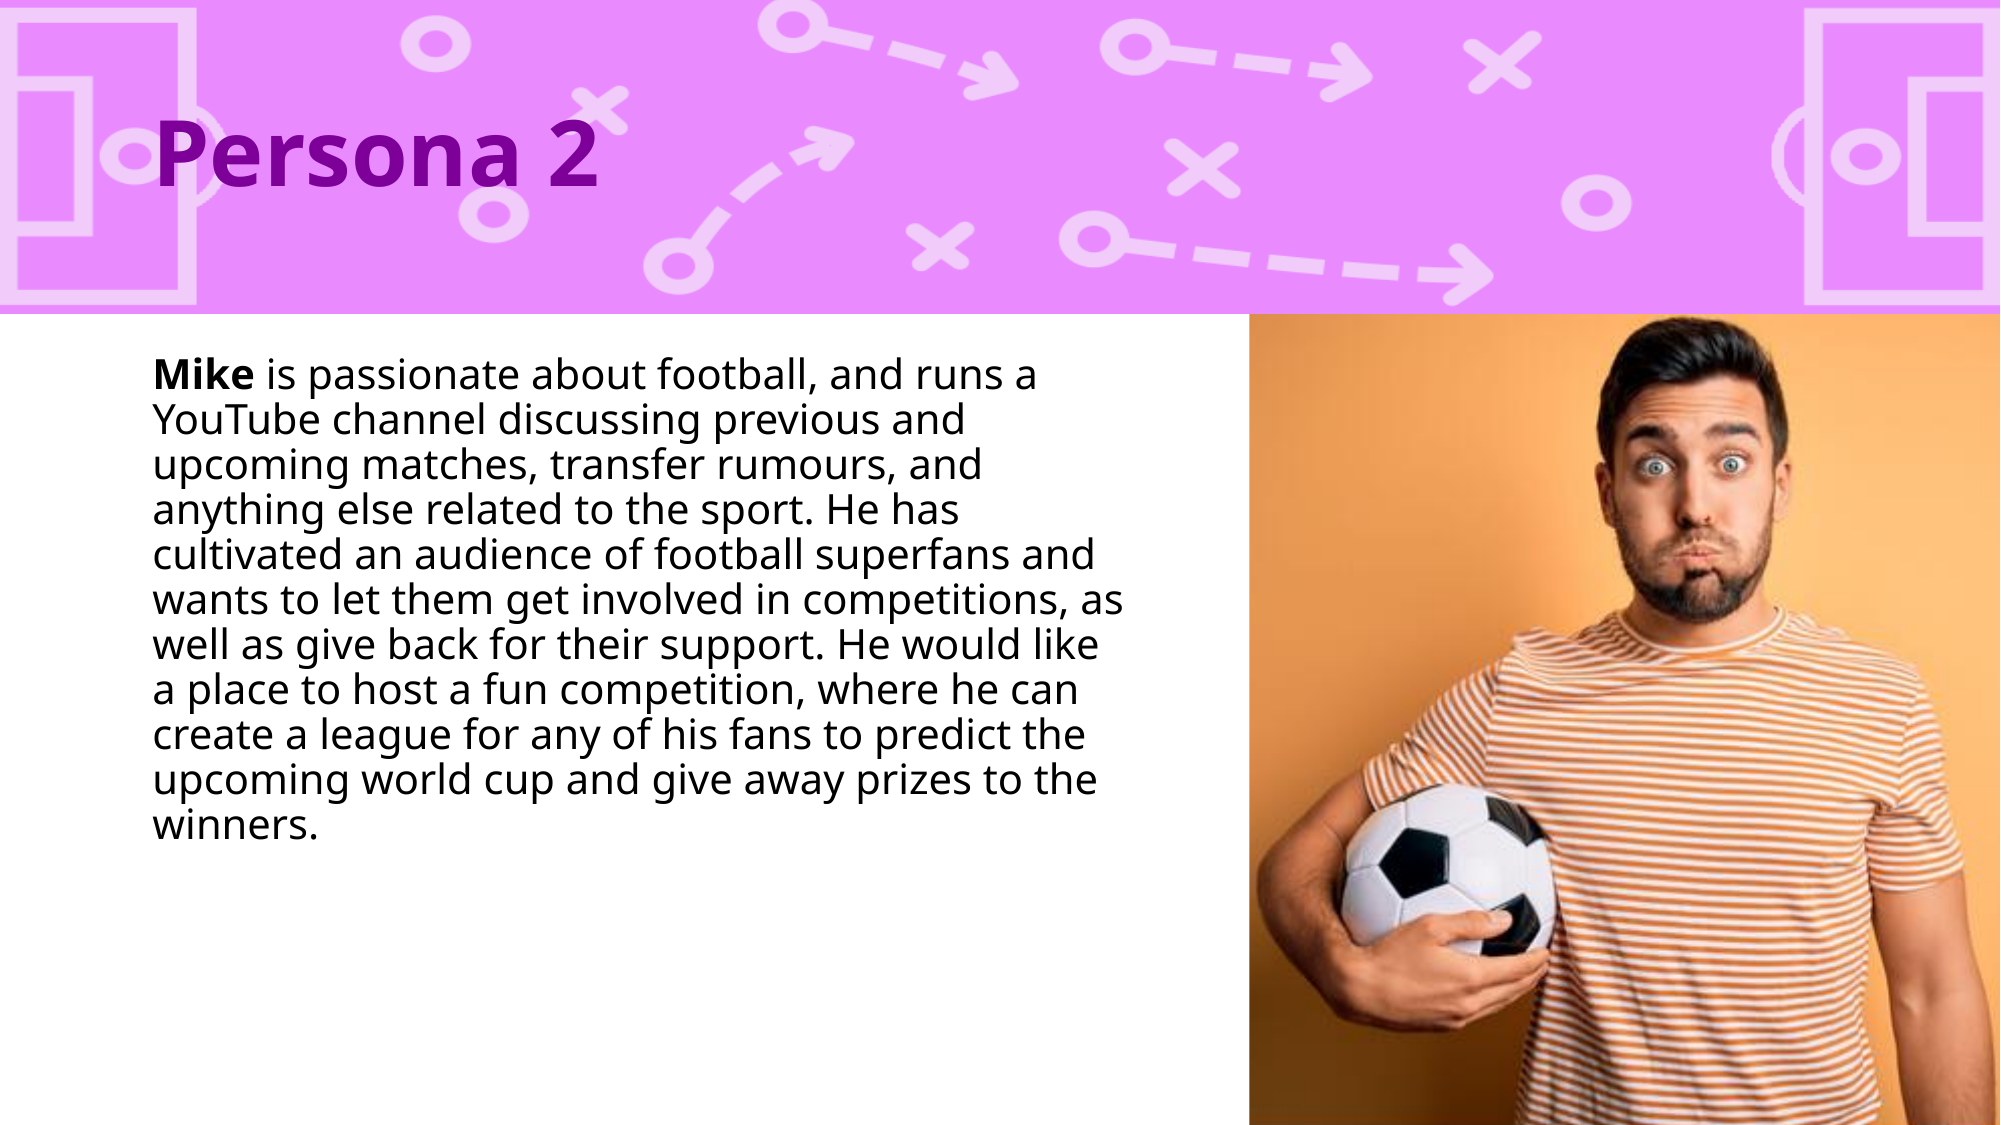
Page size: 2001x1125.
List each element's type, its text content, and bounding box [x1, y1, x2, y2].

list Mike is passionate about football, and runs a YouTube channel discussing previous and upcoming matches, transfer rumours, and anything else related to the sport. He has cultivated an audience of football superfans and wants to let them get involved in competitions, as well as give back for their support. He would like a place to host a fun competition, where he can create a league for any of his fans to predict the upcoming world cup and give away prizes to the winners. [137, 345, 1149, 1060]
picture [0, 0, 2000, 1125]
